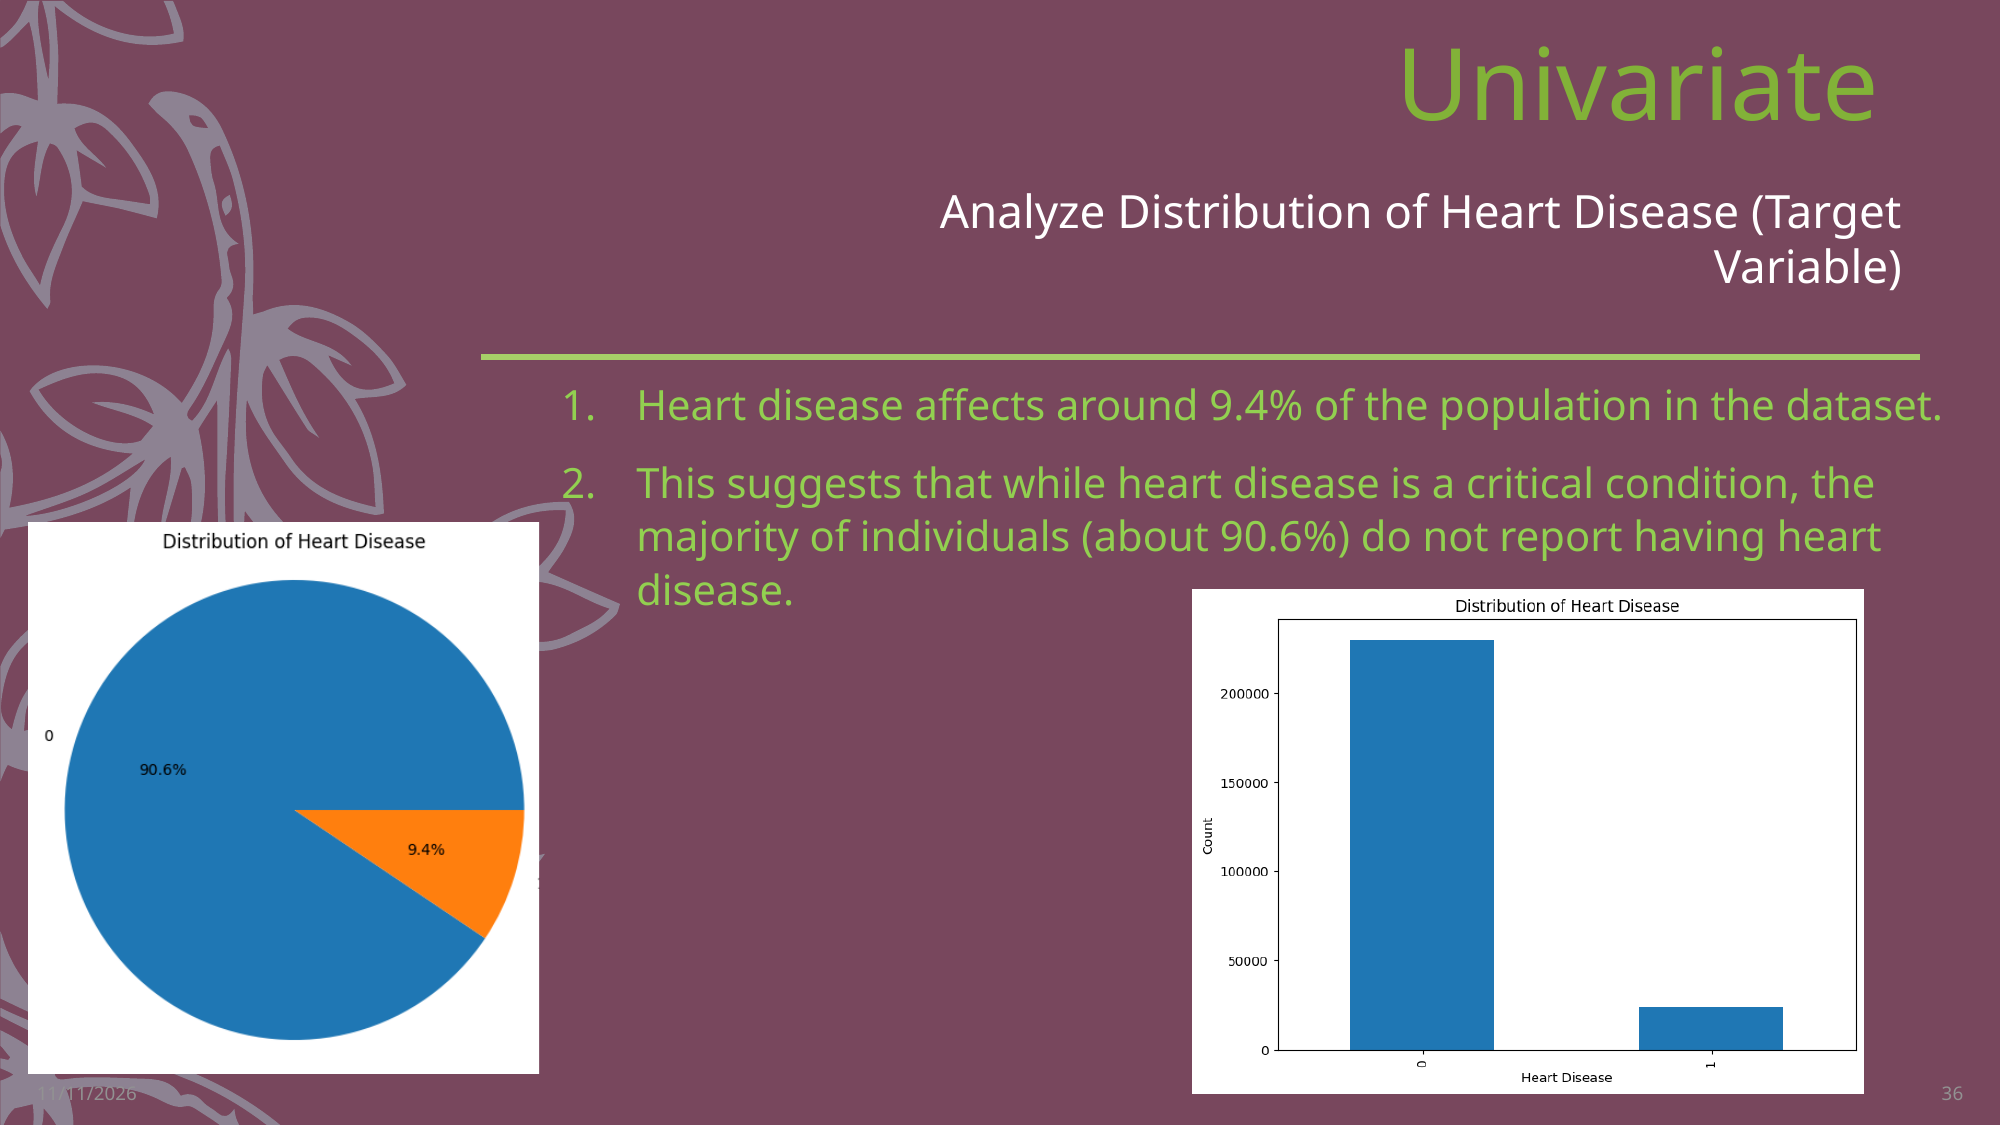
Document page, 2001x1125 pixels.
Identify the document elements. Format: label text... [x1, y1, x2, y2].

title Univariate [1381, 17, 1960, 235]
picture [1192, 589, 1864, 1095]
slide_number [21, 1064, 472, 1124]
text_box Heart disease affects around 9.4% of the population in the dataset. This suggests that while heart disease is a critical condition, the majority of individuals (about 90.6%) do not report having heart disease. [546, 367, 1960, 622]
picture [27, 522, 540, 1075]
text_box Analyze Distribution of Heart Disease (Target Variable) [901, 175, 1917, 301]
slide_number 36 [1528, 1064, 1979, 1124]
